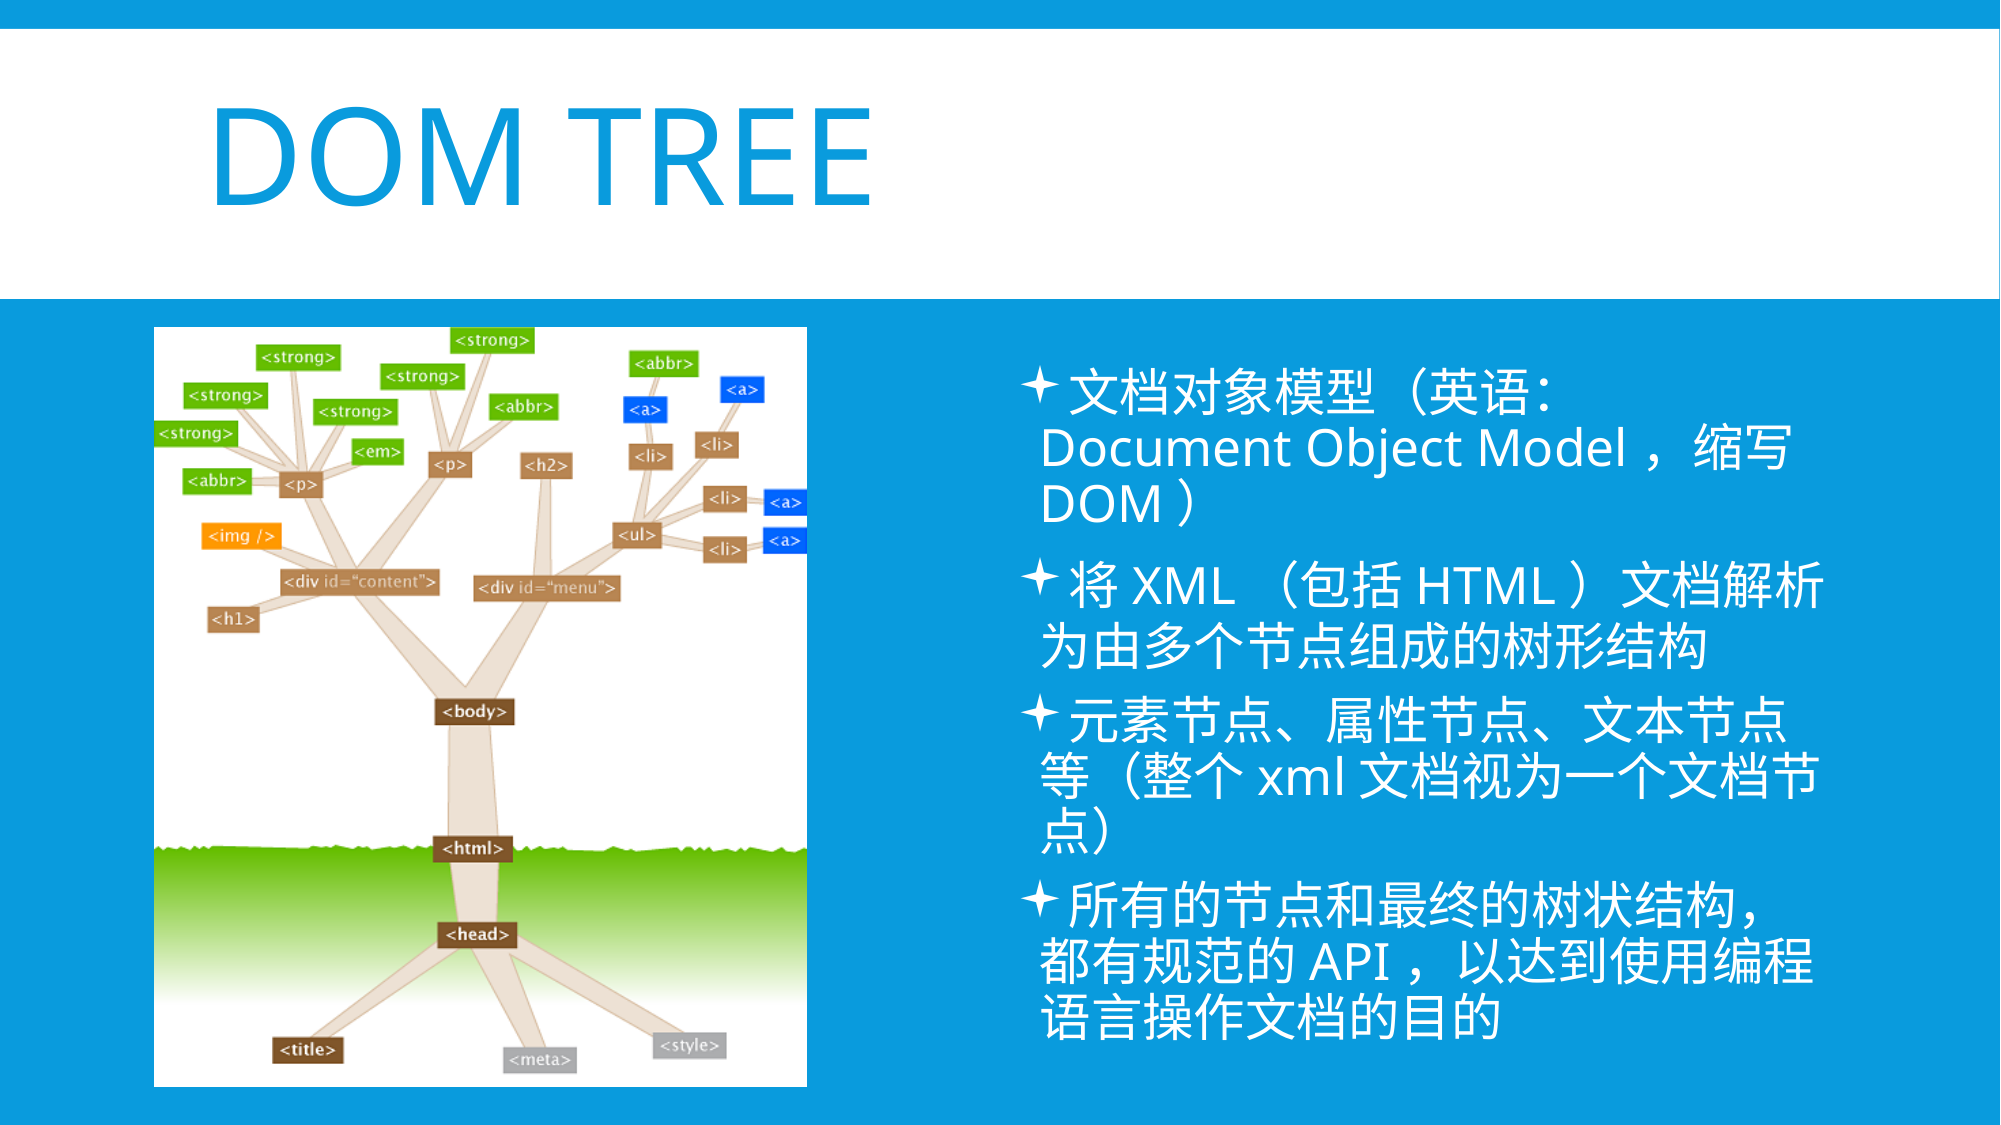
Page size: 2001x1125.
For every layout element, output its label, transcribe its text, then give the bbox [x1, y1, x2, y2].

title DOM Tree [196, 39, 1803, 289]
picture [155, 328, 806, 1086]
list 文档对象模型（英语：Document Object Model，缩写DOM） 将XML（包括HTML）文档解析为由多个节点组成的树形结构 元素节点、属性节点、文本节点等（整个xml文档视为一个文档节点） 所有的节点和最终的树状结构，都有规范的API，以达到使用编程语言操作文档的目的 [1008, 329, 1847, 1086]
